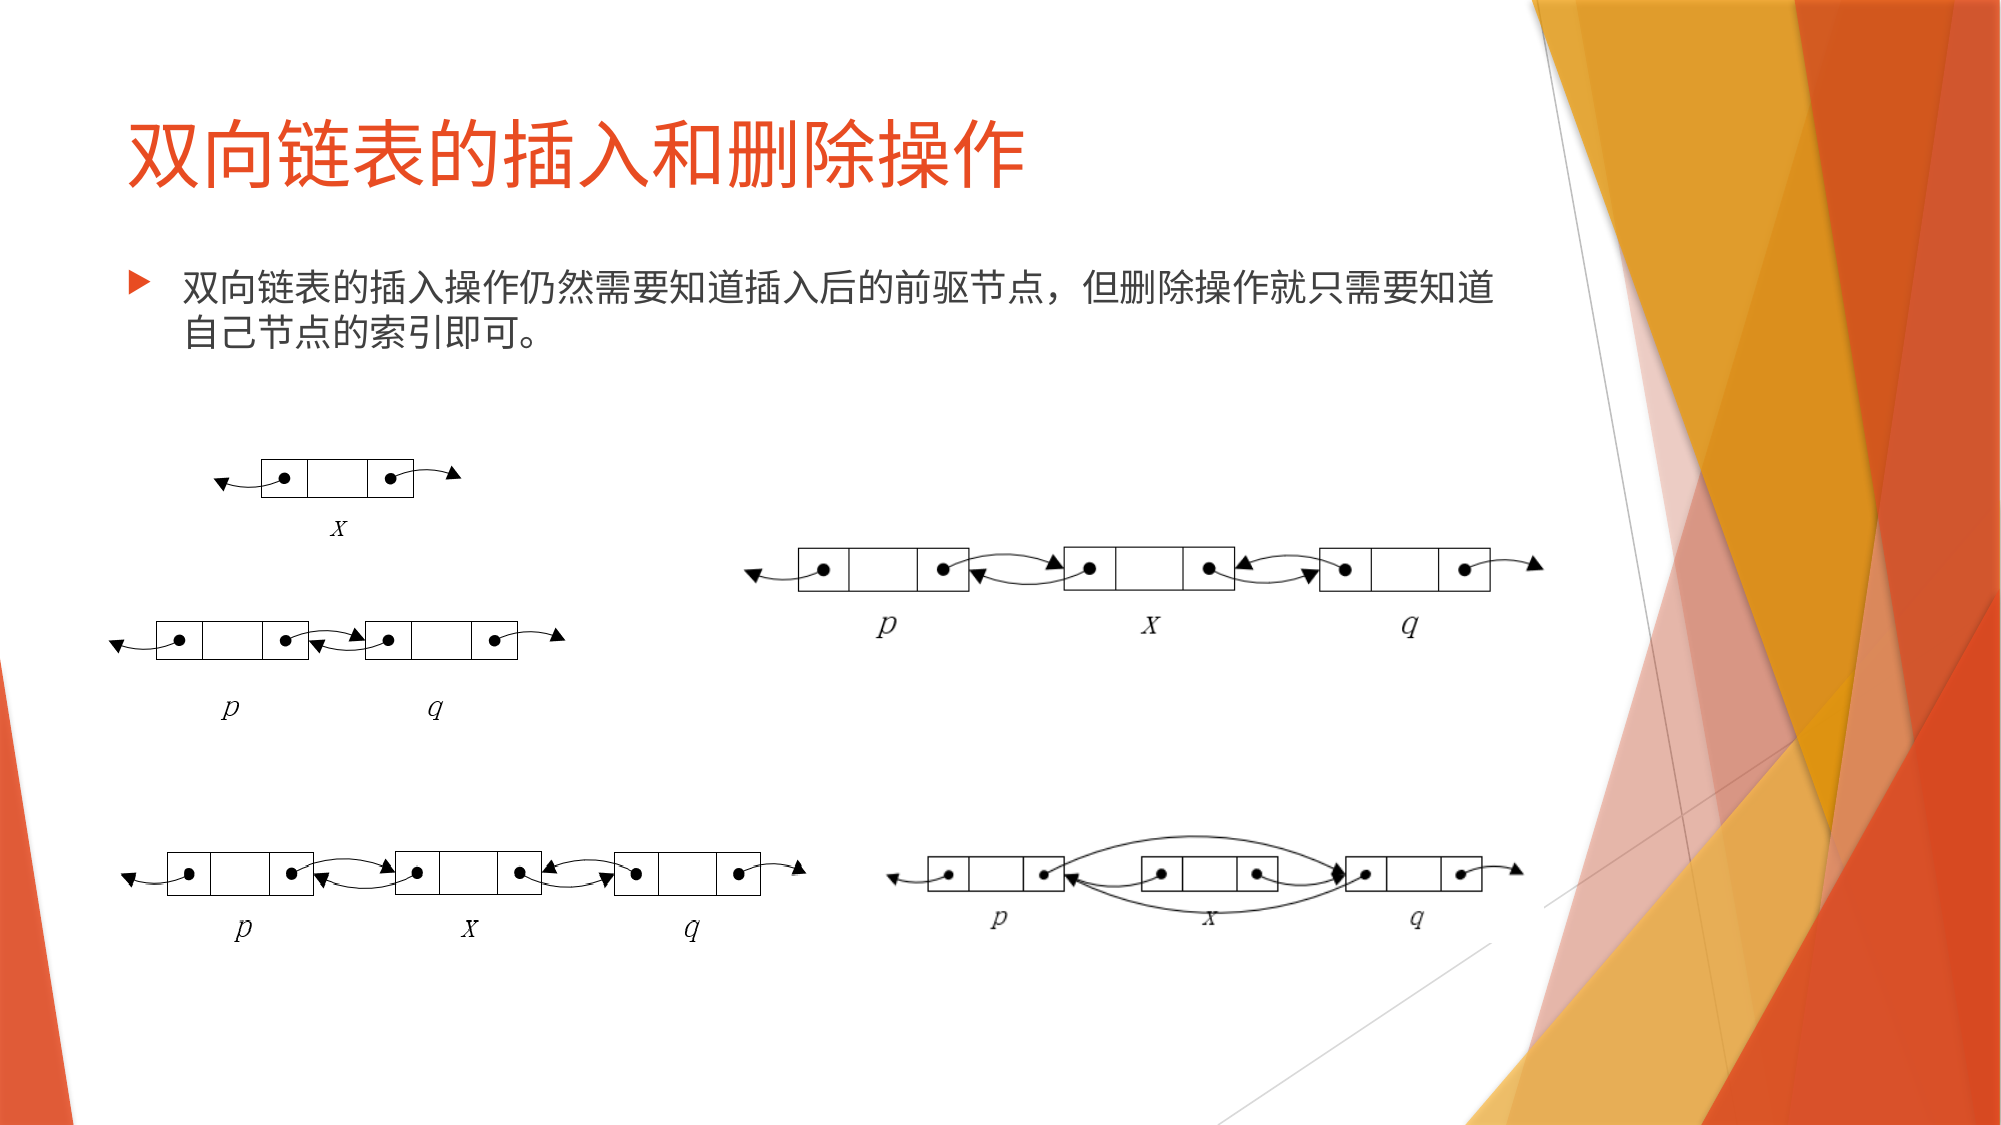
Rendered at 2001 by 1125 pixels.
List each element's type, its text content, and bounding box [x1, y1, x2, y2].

picture [879, 826, 1545, 943]
list 双向链表的插入操作仍然需要知道插入后的前驱节点，但删除操作就只需要知道自己节点的索引即可。 [111, 255, 1522, 991]
picture [732, 506, 1567, 655]
picture [110, 810, 827, 959]
title 双向链表的插入和删除操作 [111, 99, 1522, 229]
picture [78, 433, 593, 735]
